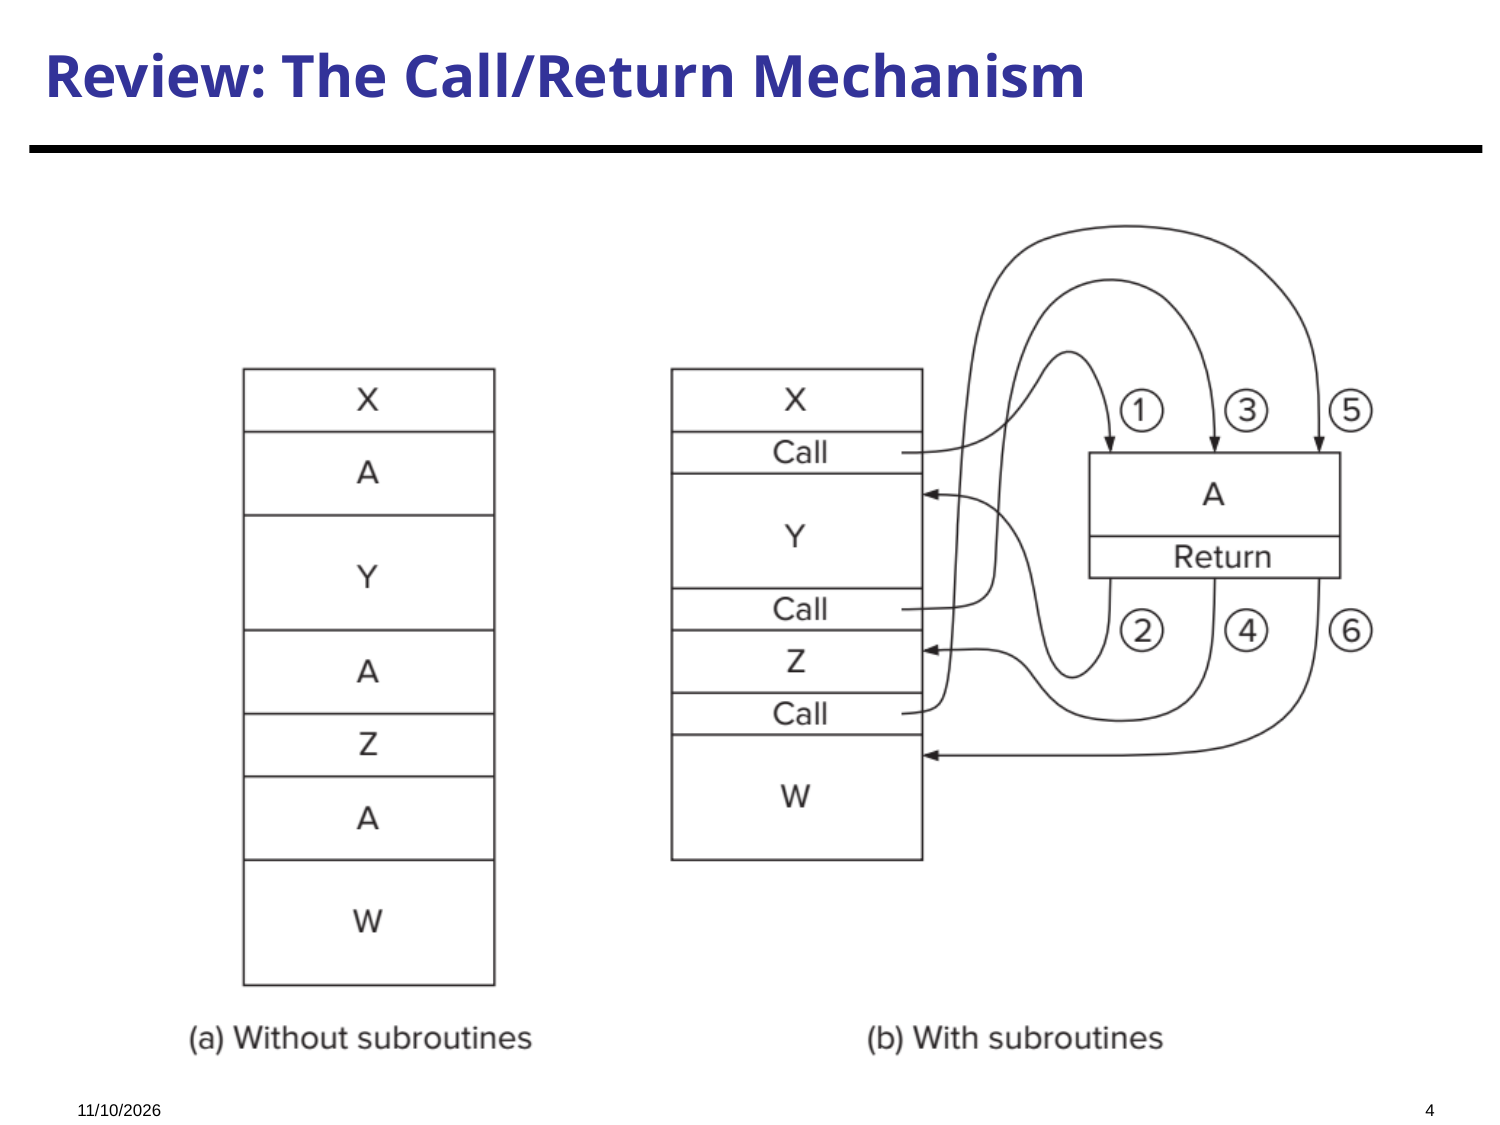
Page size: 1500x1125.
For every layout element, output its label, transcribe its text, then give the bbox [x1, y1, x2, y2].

picture [149, 160, 1438, 1075]
slide_number 4 [999, 1072, 1451, 1113]
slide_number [62, 1072, 438, 1113]
title Review: The Call/Return Mechanism [29, 11, 1480, 138]
